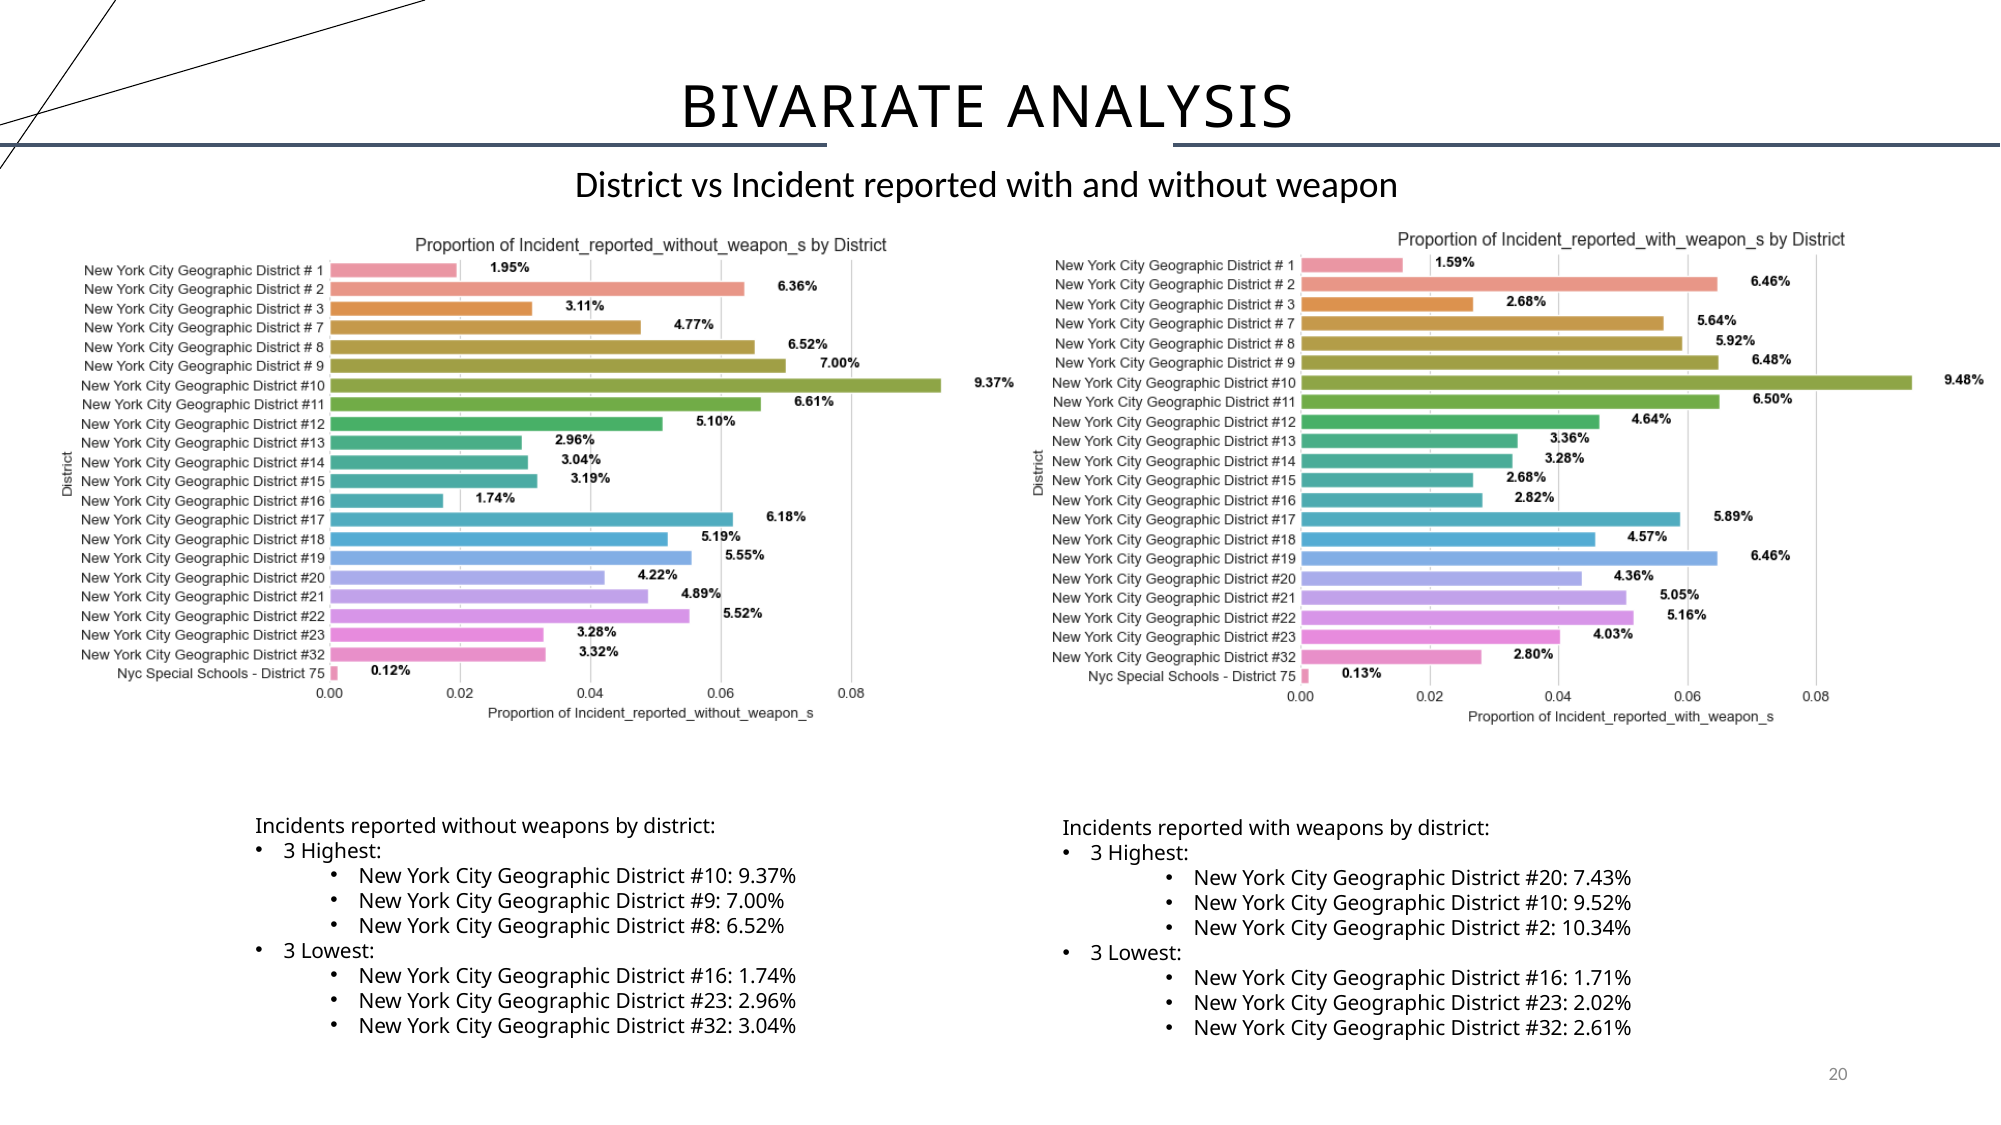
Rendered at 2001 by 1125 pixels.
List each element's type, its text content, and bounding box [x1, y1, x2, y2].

text_box District vs Incident reported with and without weapon [560, 152, 1415, 213]
text_box Incidents reported with weapons by district: 3 Highest: New York City Geographic District #20: 7.43% New York City Geographic District #10: 9.52% New York City Geographic District #2: 10.34% 3 Lowest: New York City Geographic District #16: 1.71% New York City Geographic District #23: 2.02% New York City Geographic District #32: 2.61% [1047, 807, 1647, 1047]
title Bivariate Analysis [124, 0, 1850, 218]
text_box Incidents reported without weapons by district: 3 Highest: New York City Geographic District #10: 9.37% New York City Geographic District #9: 7.00% New York City Geographic District #8: 6.52% 3 Lowest: New York City Geographic District #16: 1.74% New York City Geographic District #23: 2.96% New York City Geographic District #32: 3.04% [240, 804, 811, 1070]
slide_number 20 [1412, 1042, 1863, 1103]
picture [52, 221, 1995, 736]
